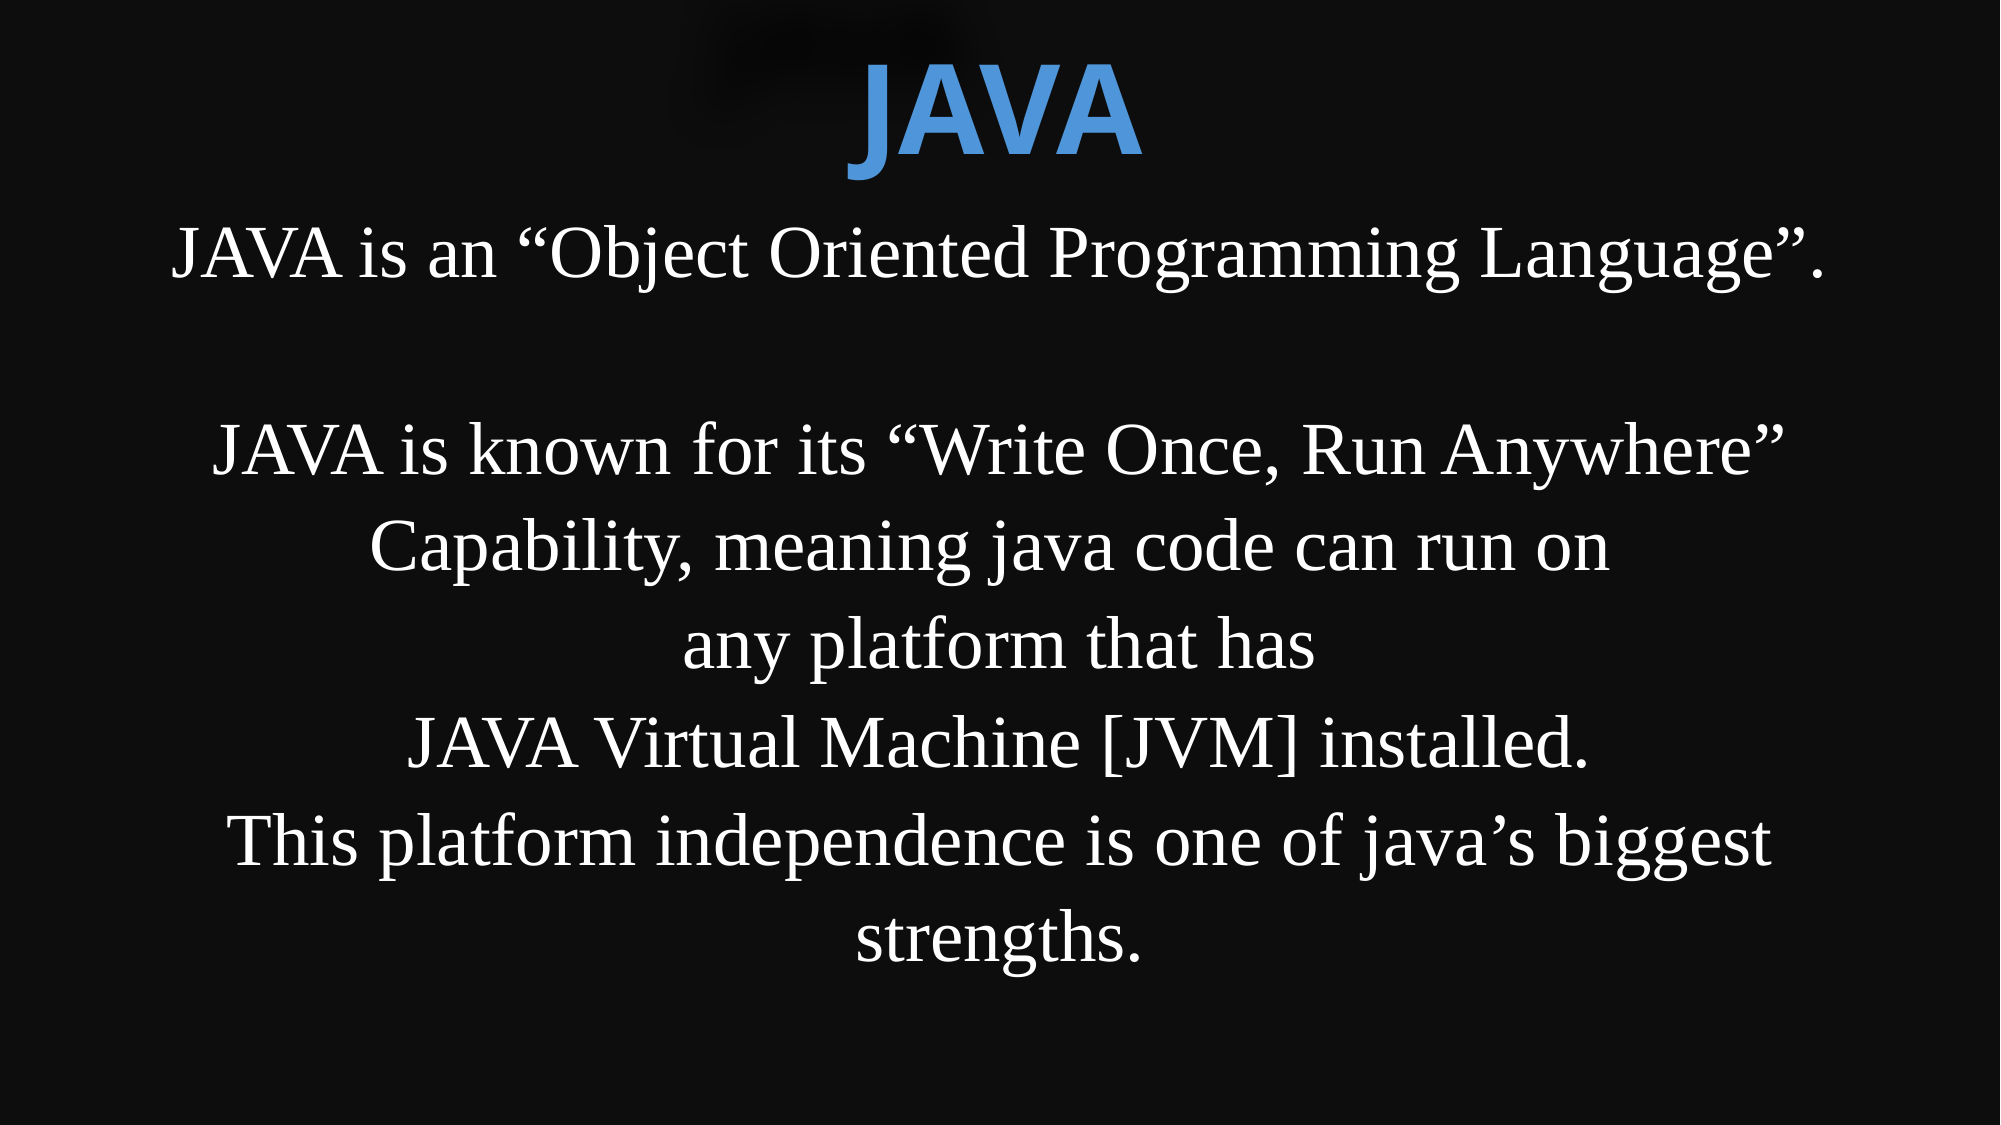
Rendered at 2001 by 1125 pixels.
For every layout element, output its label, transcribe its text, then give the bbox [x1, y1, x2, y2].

text_box JAVA is an “Object Oriented Programming Language”. JAVA is known for its “Write Once, Run Anywhere” Capability, meaning java code can run on any platform that has JAVA Virtual Machine [JVM] installed. This platform independence is one of java’s biggest strengths. [56, 188, 1944, 1076]
text_box JAVA [842, 22, 1158, 188]
